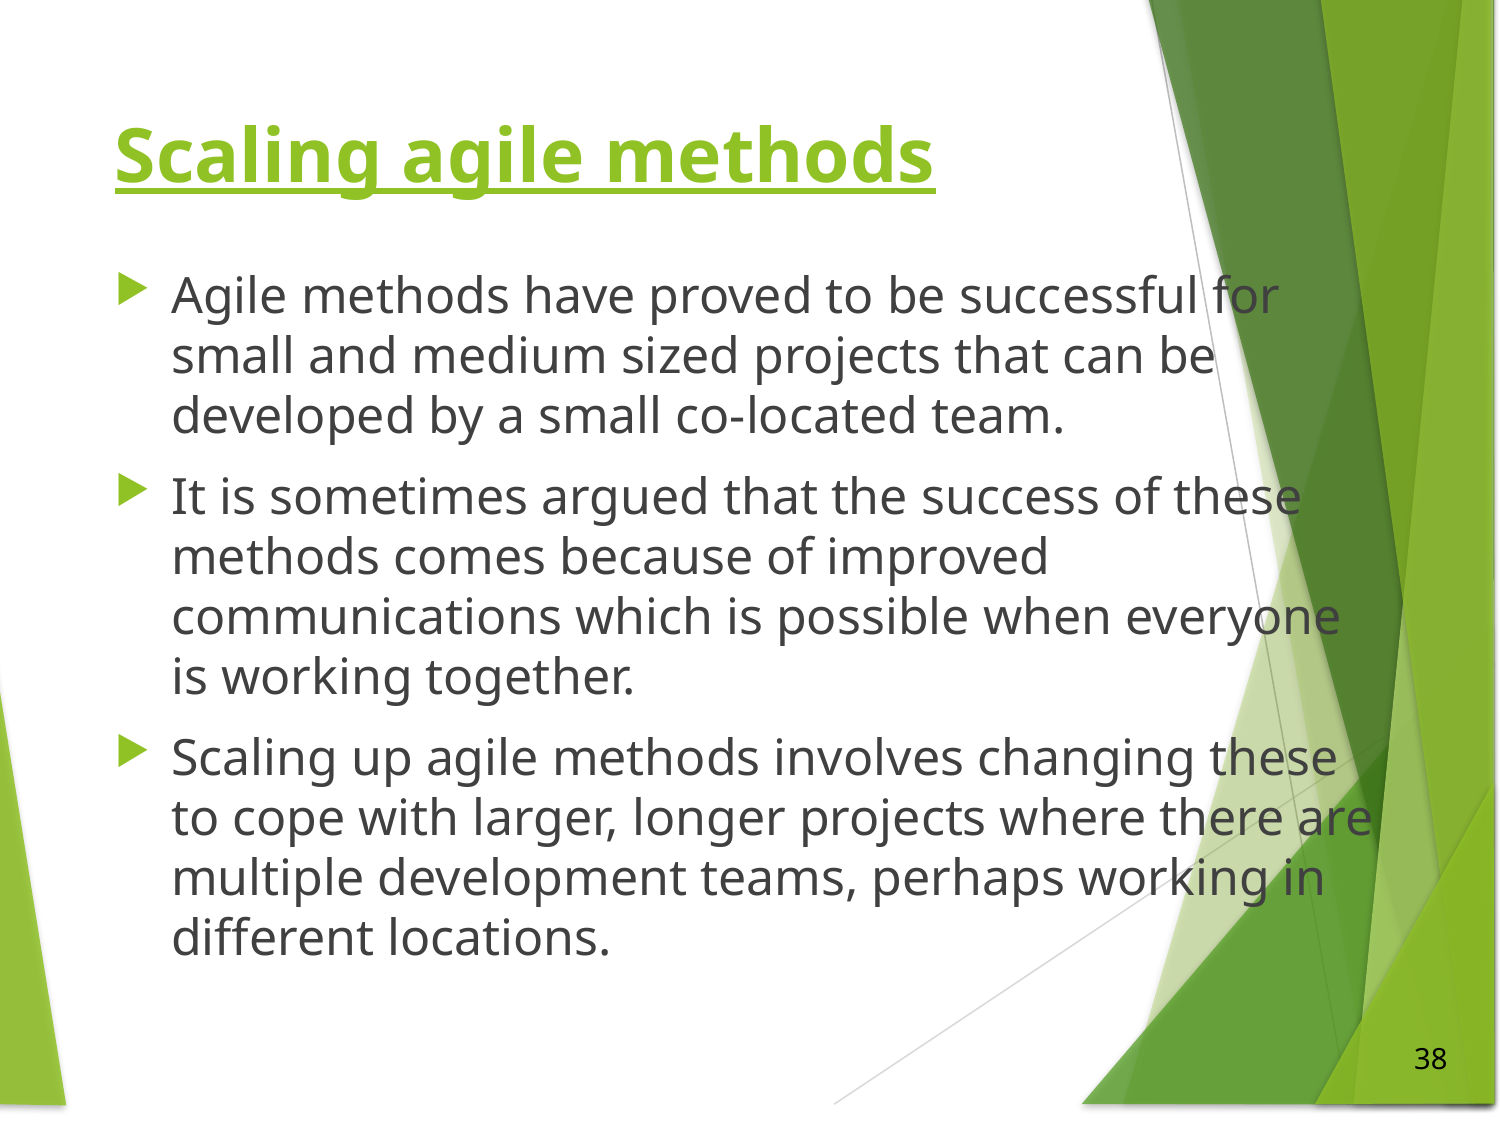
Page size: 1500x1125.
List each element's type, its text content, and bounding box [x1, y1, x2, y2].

title Scaling agile methods [99, 99, 1361, 256]
list Agile methods have proved to be successful for small and medium sized projects that can be developed by a small co-located team. It is sometimes argued that the success of these methods comes because of improved communications which is possible when everyone is working together. Scaling up agile methods involves changing these to cope with larger, longer projects where there are multiple development teams, perhaps working in different locations. [99, 256, 1400, 992]
slide_number 38 [1378, 1030, 1463, 1091]
